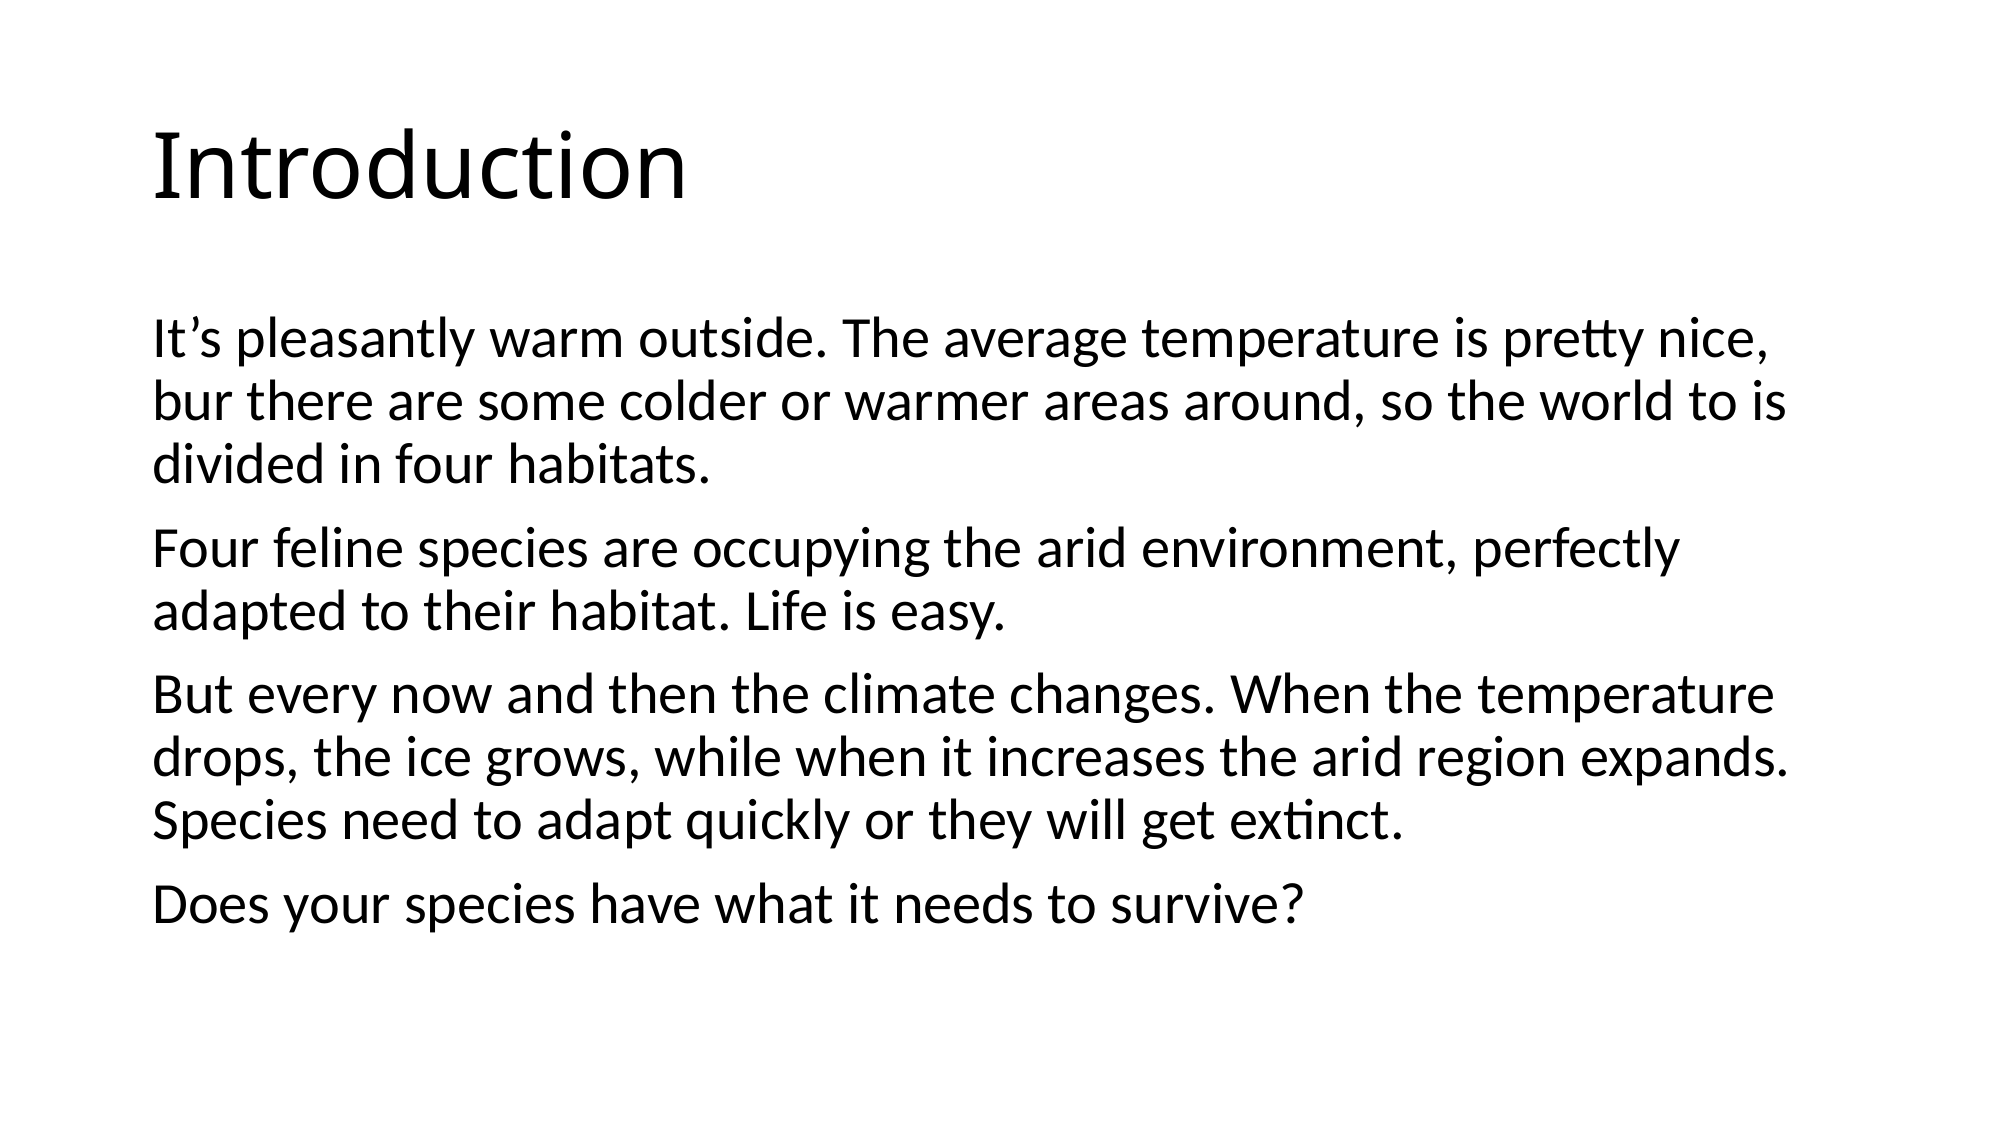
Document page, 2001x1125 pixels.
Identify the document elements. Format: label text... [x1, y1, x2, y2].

list It’s pleasantly warm outside. The average temperature is pretty nice, bur there are some colder or warmer areas around, so the world to is divided in four habitats. Four feline species are occupying the arid environment, perfectly adapted to their habitat. Life is easy. But every now and then the climate changes. When the temperature drops, the ice grows, while when it increases the arid region expands. Species need to adapt quickly or they will get extinct. Does your species have what it needs to survive? [137, 299, 1863, 1014]
title Introduction [137, 59, 1863, 278]
